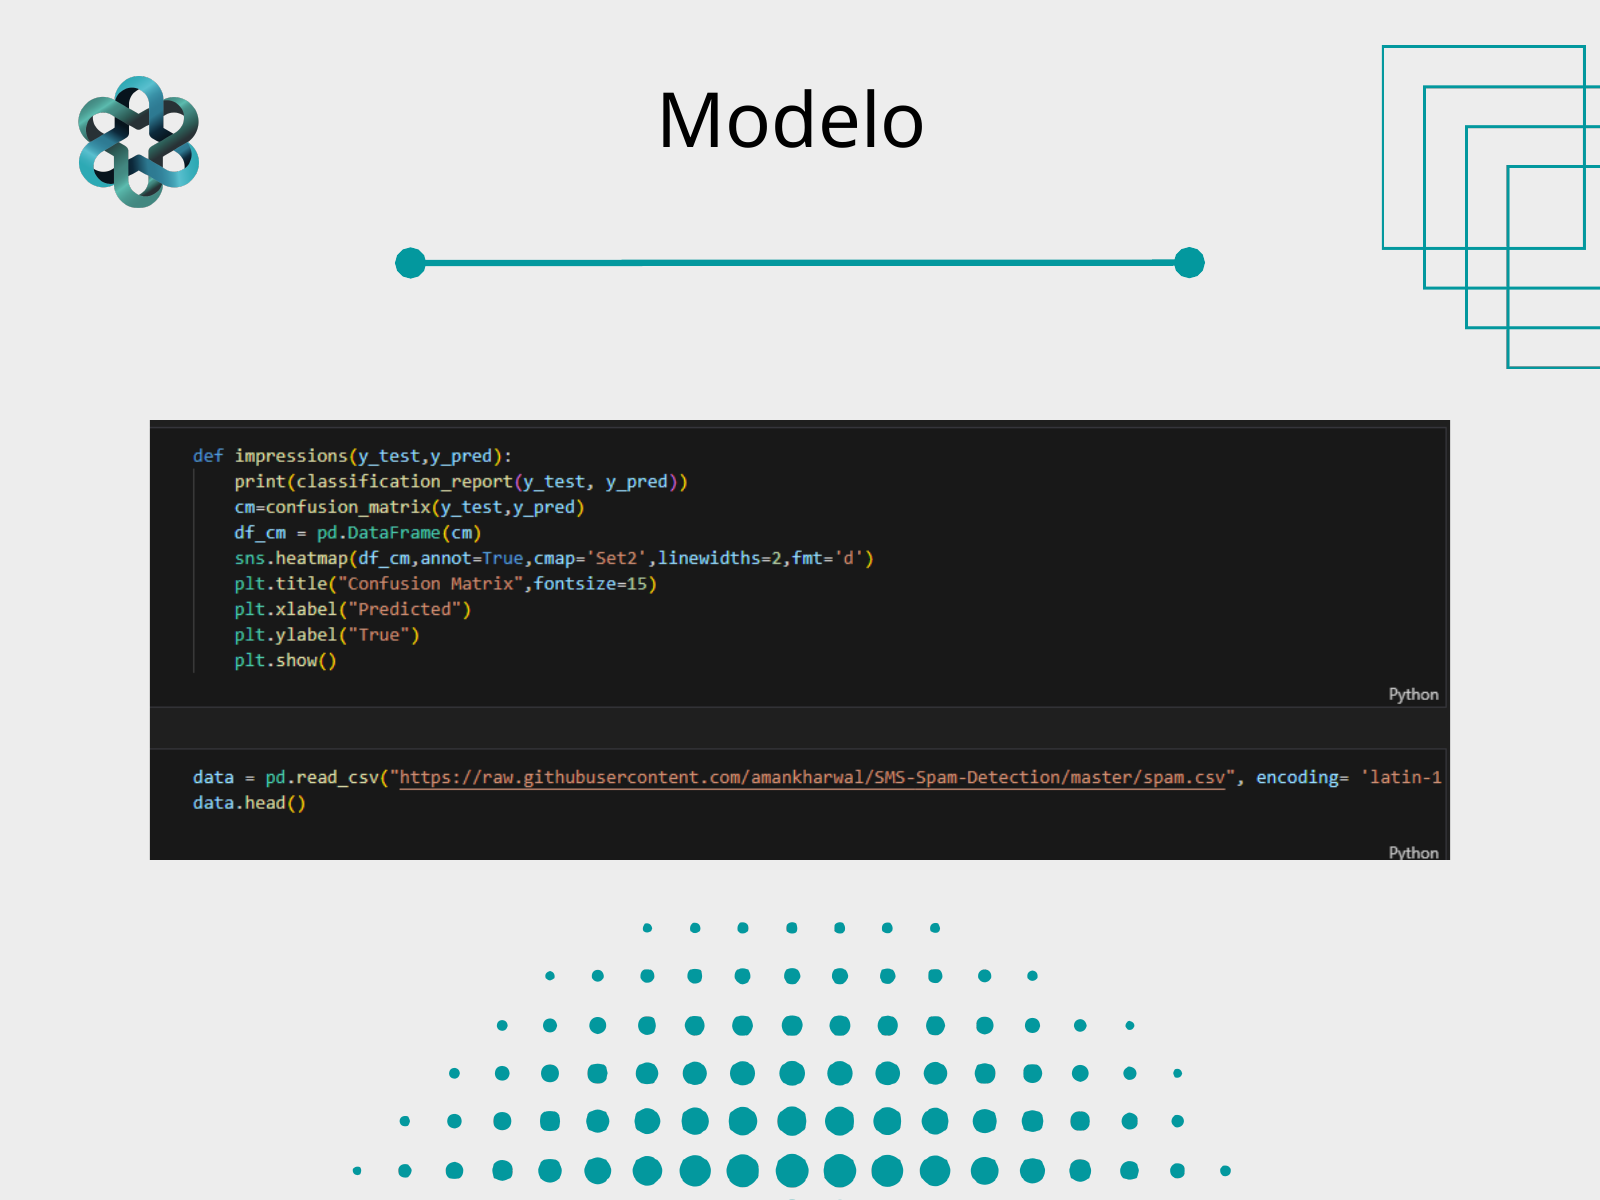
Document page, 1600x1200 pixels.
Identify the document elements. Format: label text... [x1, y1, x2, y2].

text_box [400, 252, 1200, 274]
text_box [75, 76, 202, 208]
text_box [304, 922, 1279, 1200]
text_box [1381, 45, 1600, 369]
text_box [149, 420, 1451, 860]
text_box Modelo [223, 87, 1360, 164]
